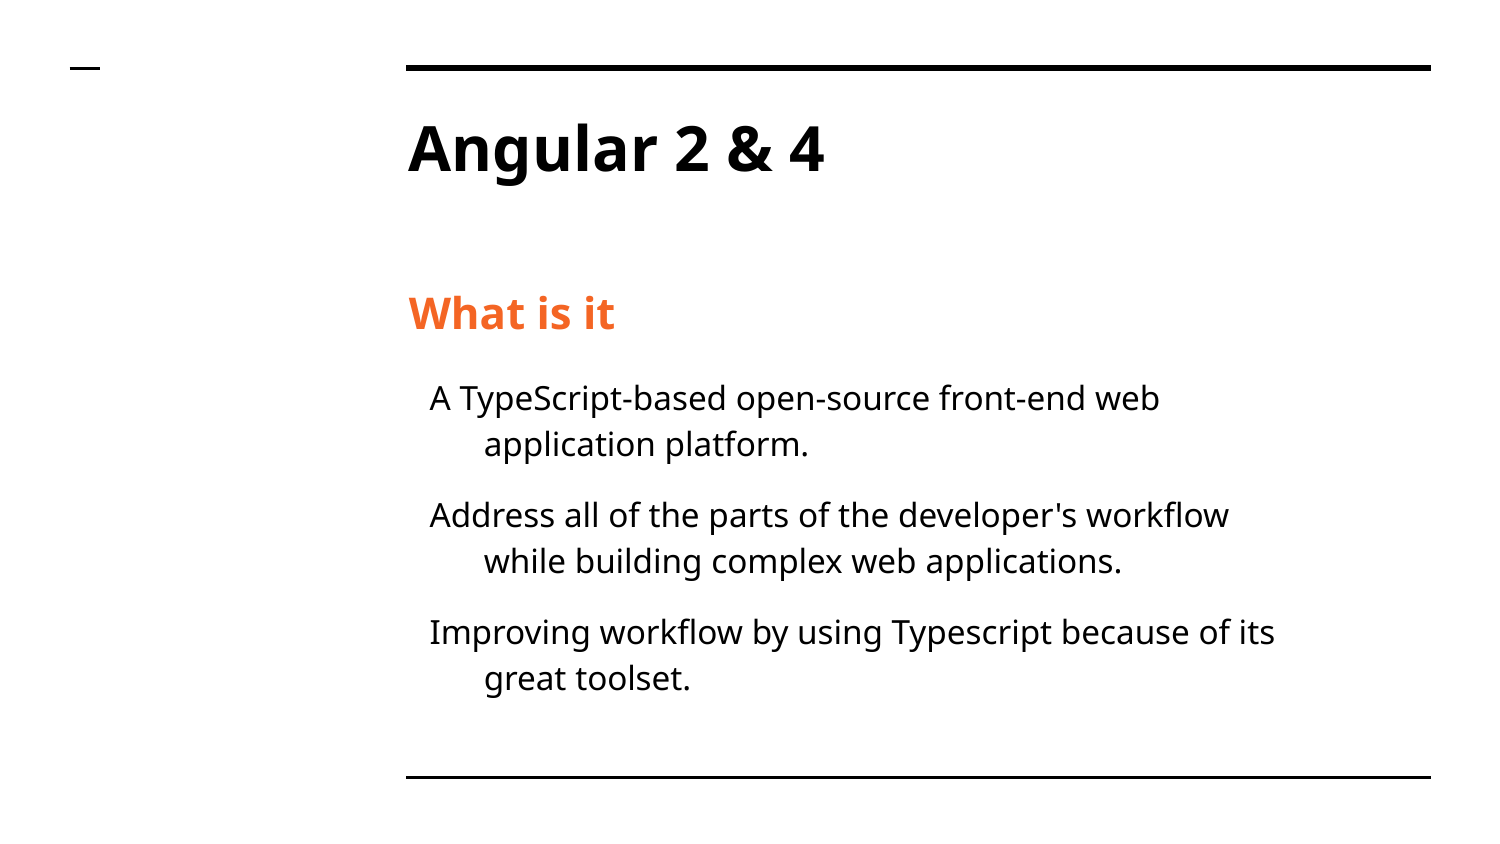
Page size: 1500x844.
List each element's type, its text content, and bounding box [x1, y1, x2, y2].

title Angular 2 & 4 [393, 94, 1431, 199]
list What is it A TypeScript-based open-source front-end web application platform. Address all of the parts of the developer's workflow while building complex web applications. Improving workflow by using Typescript because of its great toolset. [393, 262, 1312, 756]
